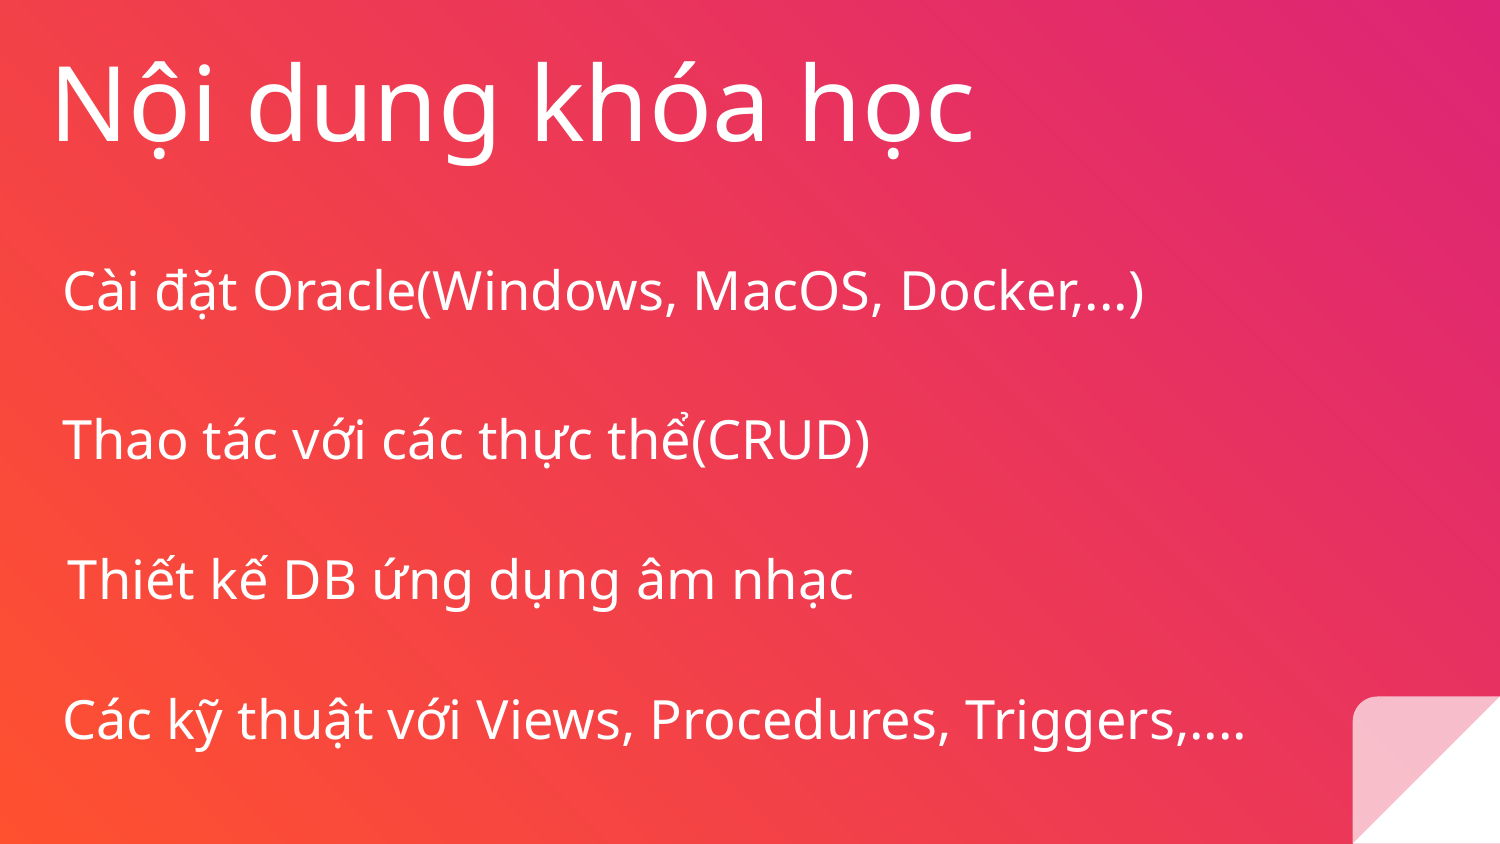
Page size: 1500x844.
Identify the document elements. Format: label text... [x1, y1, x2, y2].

title Các kỹ thuật với Views, Procedures, Triggers,.... [47, 645, 1453, 766]
title Thiết kế DB ứng dụng âm nhạc [52, 505, 1459, 626]
title Thao tác với các thực thể(CRUD) [47, 365, 1453, 486]
title Nội dung khóa học [34, 38, 1440, 177]
title Cài đặt Oracle(Windows, MacOS, Docker,...) [47, 216, 1453, 337]
